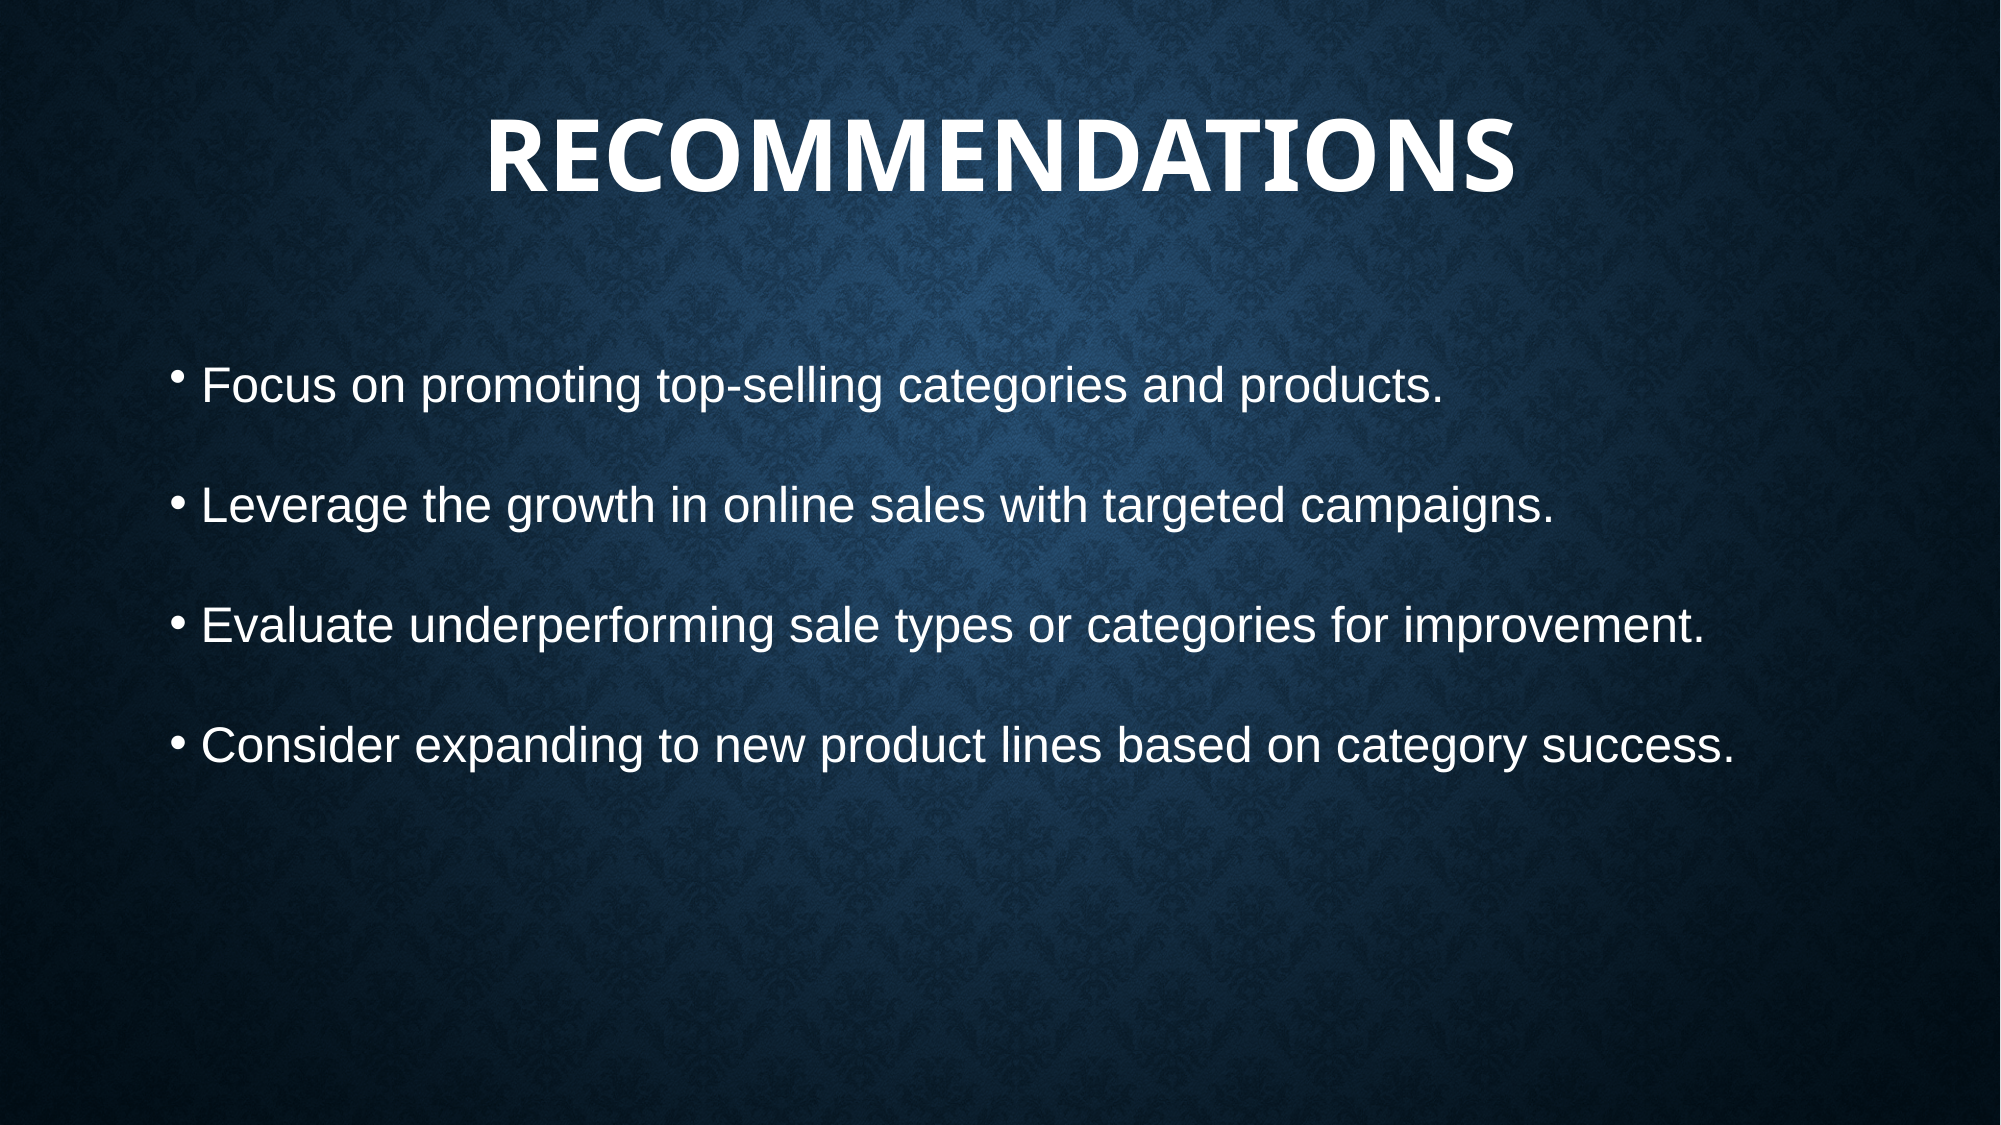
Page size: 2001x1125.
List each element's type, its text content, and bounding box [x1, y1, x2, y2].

title Recommendations [137, 0, 1863, 319]
list Focus on promoting top-selling categories and products. Leverage the growth in online sales with targeted campaigns. Evaluate underperforming sale types or categories for improvement. Consider expanding to new product lines based on category success. [154, 236, 1756, 889]
